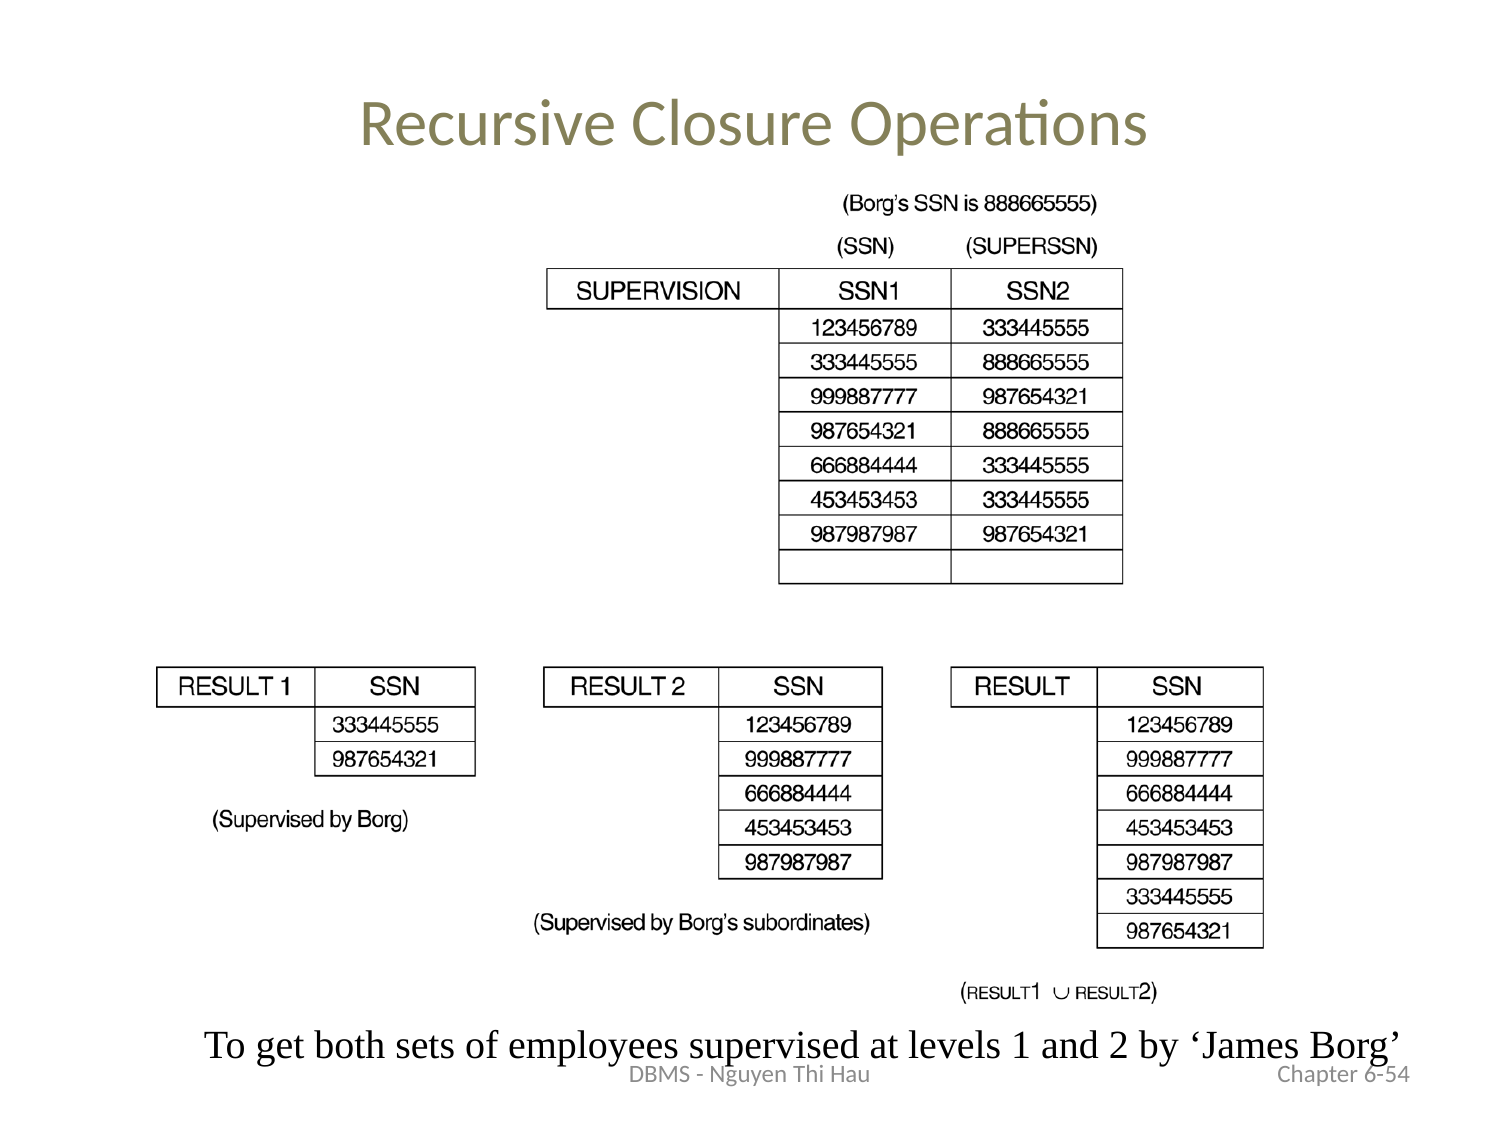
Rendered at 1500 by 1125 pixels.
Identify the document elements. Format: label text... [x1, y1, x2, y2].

title Recursive Closure Operations [85, 43, 1423, 194]
footer DBMS - Nguyen Thi Hau [512, 1042, 988, 1103]
slide_number Chapter 6-54 [1074, 1075, 1425, 1103]
list To get both sets of employees supervised at levels 1 and 2 by ‘James Borg’ [189, 1010, 1464, 1075]
picture [155, 189, 1301, 1006]
